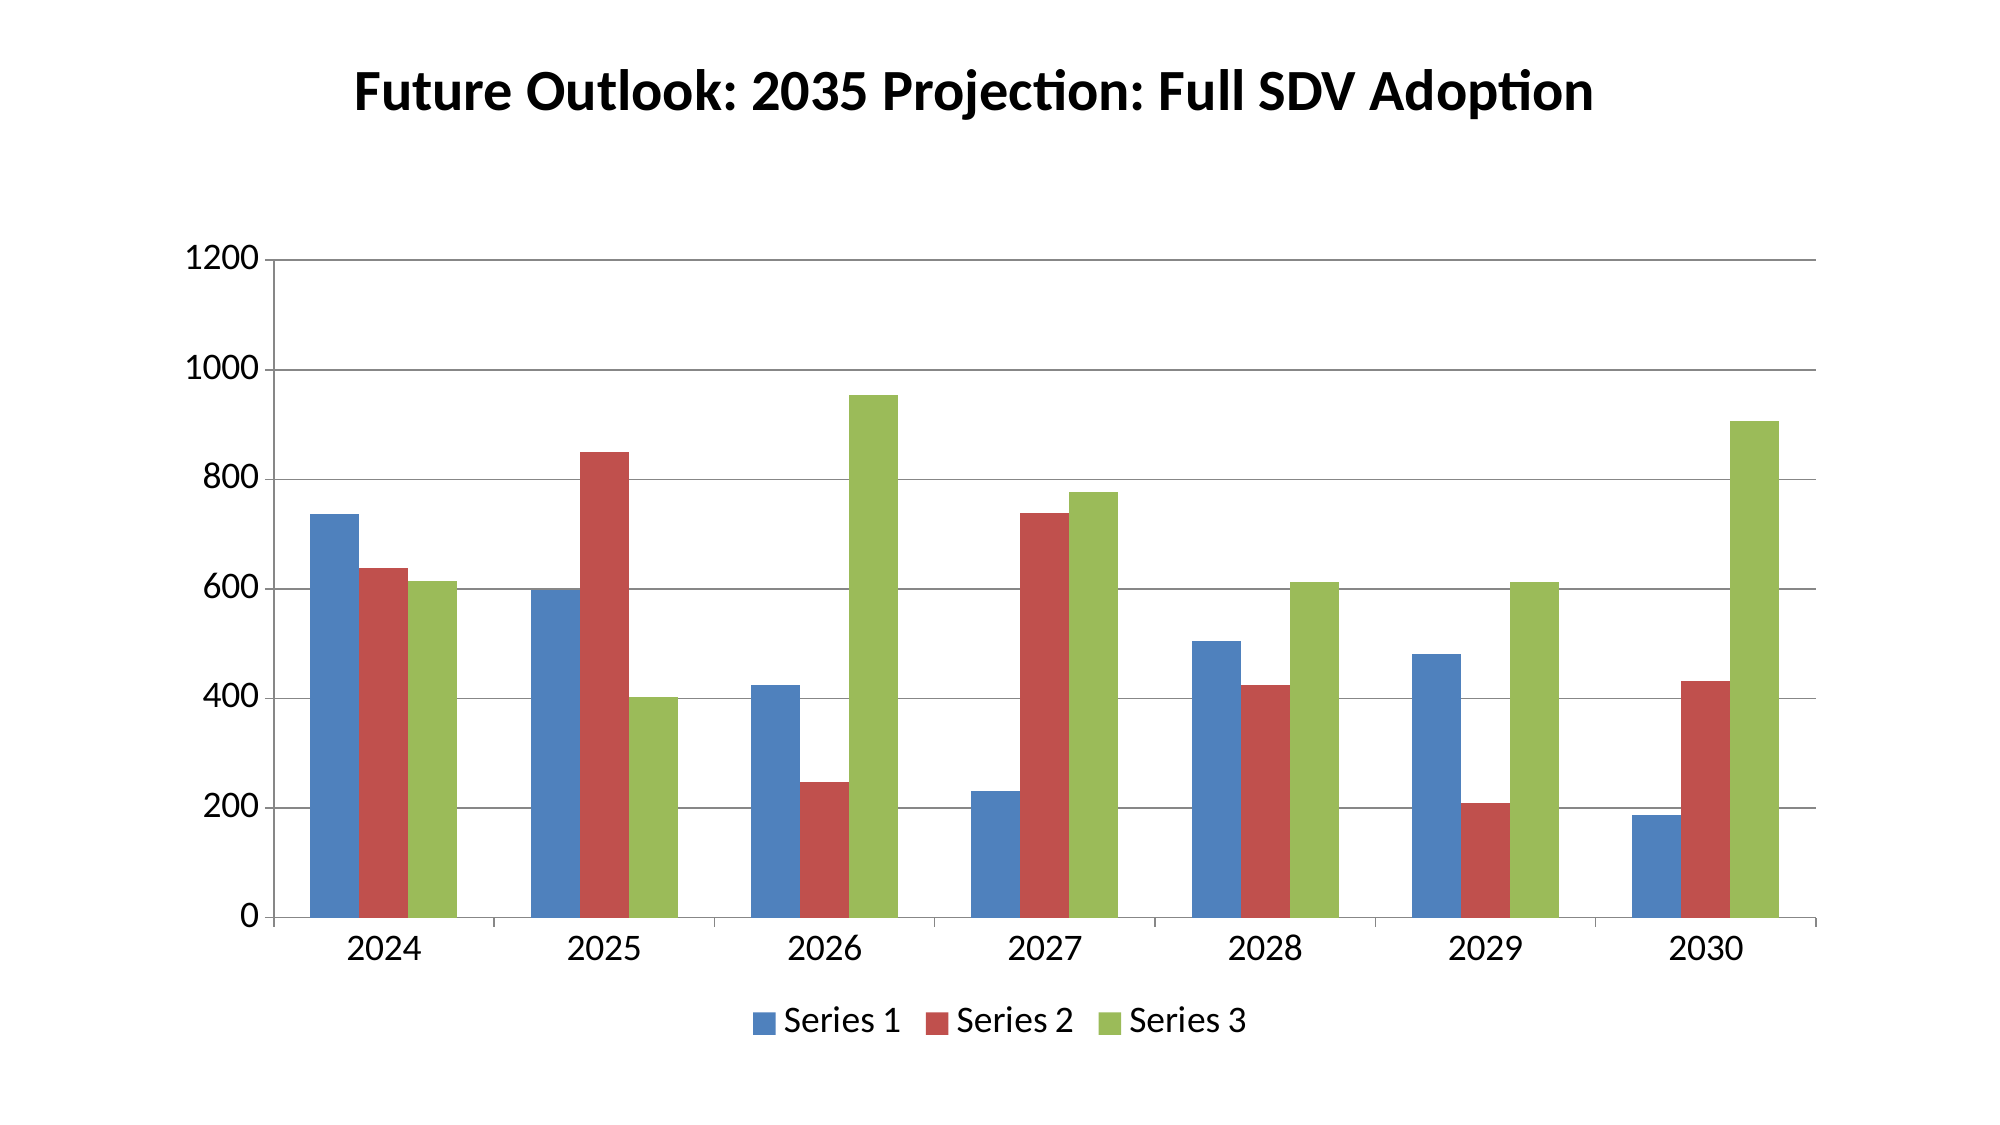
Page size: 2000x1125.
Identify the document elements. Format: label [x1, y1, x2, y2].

text_box [339, 45, 1611, 130]
chart [149, 224, 1851, 1051]
